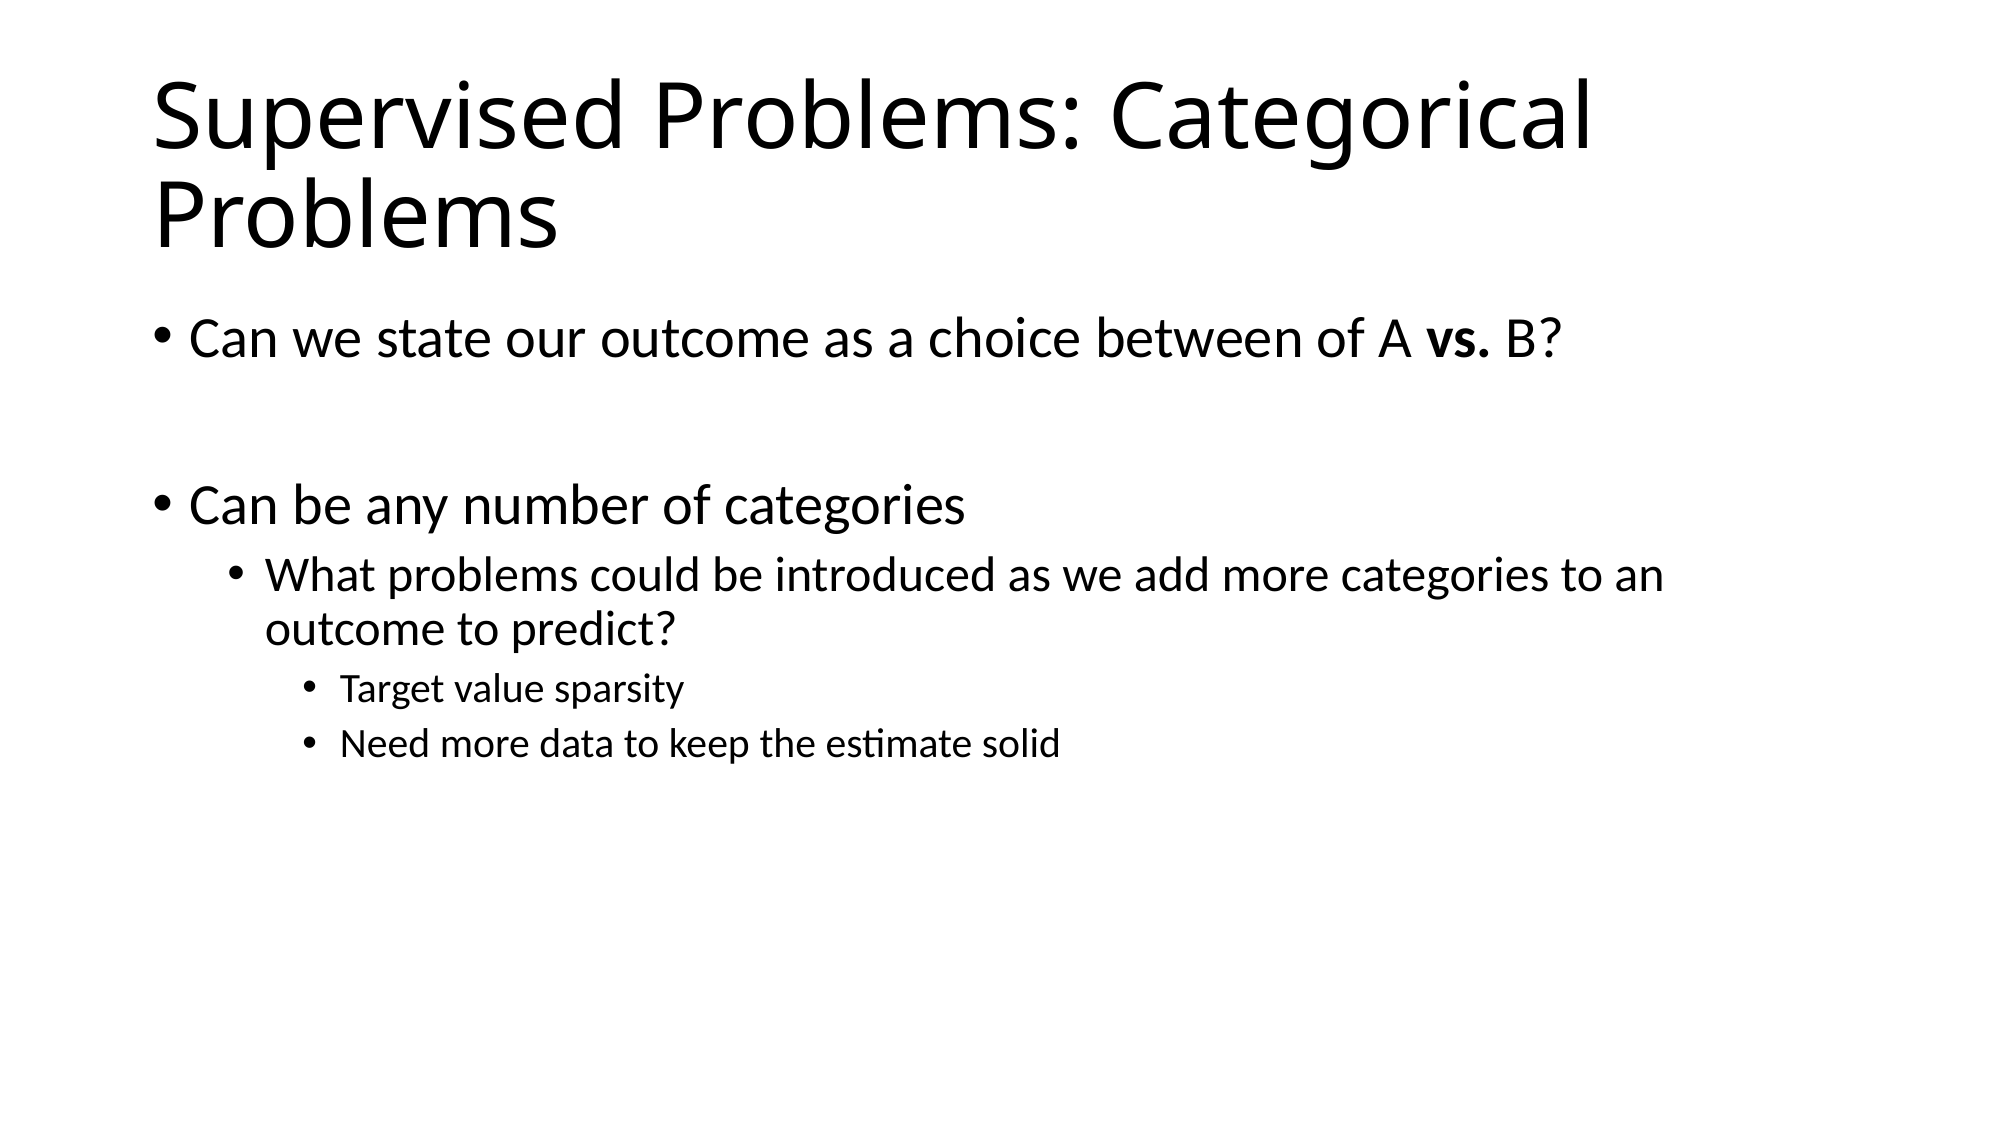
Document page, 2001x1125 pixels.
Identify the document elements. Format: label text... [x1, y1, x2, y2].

list Can we state our outcome as a choice between of A vs. B? Can be any number of categories What problems could be introduced as we add more categories to an outcome to predict? Target value sparsity Need more data to keep the estimate solid [137, 299, 1863, 1014]
title Supervised Problems: Categorical Problems [137, 59, 1863, 278]
